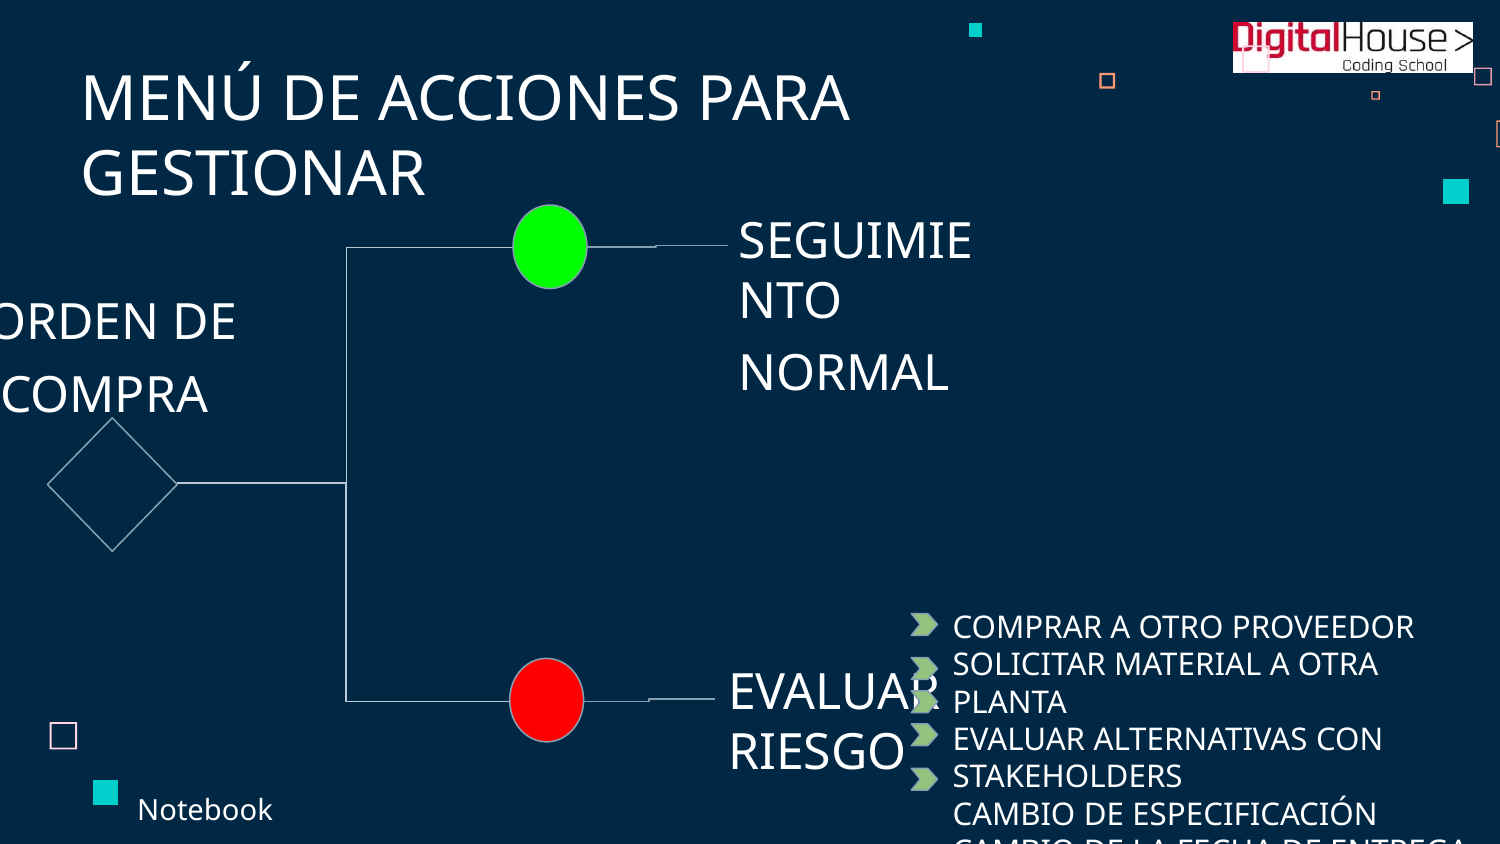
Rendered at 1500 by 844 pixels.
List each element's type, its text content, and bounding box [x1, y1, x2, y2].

text_box [911, 690, 938, 713]
text_box Notebook [122, 776, 292, 841]
text_box COMPRAR A OTRO PROVEEDOR SOLICITAR MATERIAL A OTRA PLANTA EVALUAR ALTERNATIVAS CON STAKEHOLDERS CAMBIO DE ESPECIFICACIÓN CAMBIO DE LA FECHA DE ENTREGA [937, 591, 1498, 844]
text_box [47, 417, 171, 552]
text_box [911, 723, 938, 746]
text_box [176, 204, 729, 743]
title MENÚ DE ACCIONES PARA GESTIONAR [65, 43, 1119, 155]
picture [1245, 48, 1267, 70]
title SEGUIMIENTO NORMAL [723, 193, 1015, 276]
picture [1233, 22, 1473, 73]
text_box [911, 657, 938, 680]
text_box [911, 613, 938, 636]
title EVALUAR RIESGO [733, 644, 937, 727]
title ORDEN DE COMPRA [0, 275, 171, 366]
text_box [911, 768, 938, 791]
